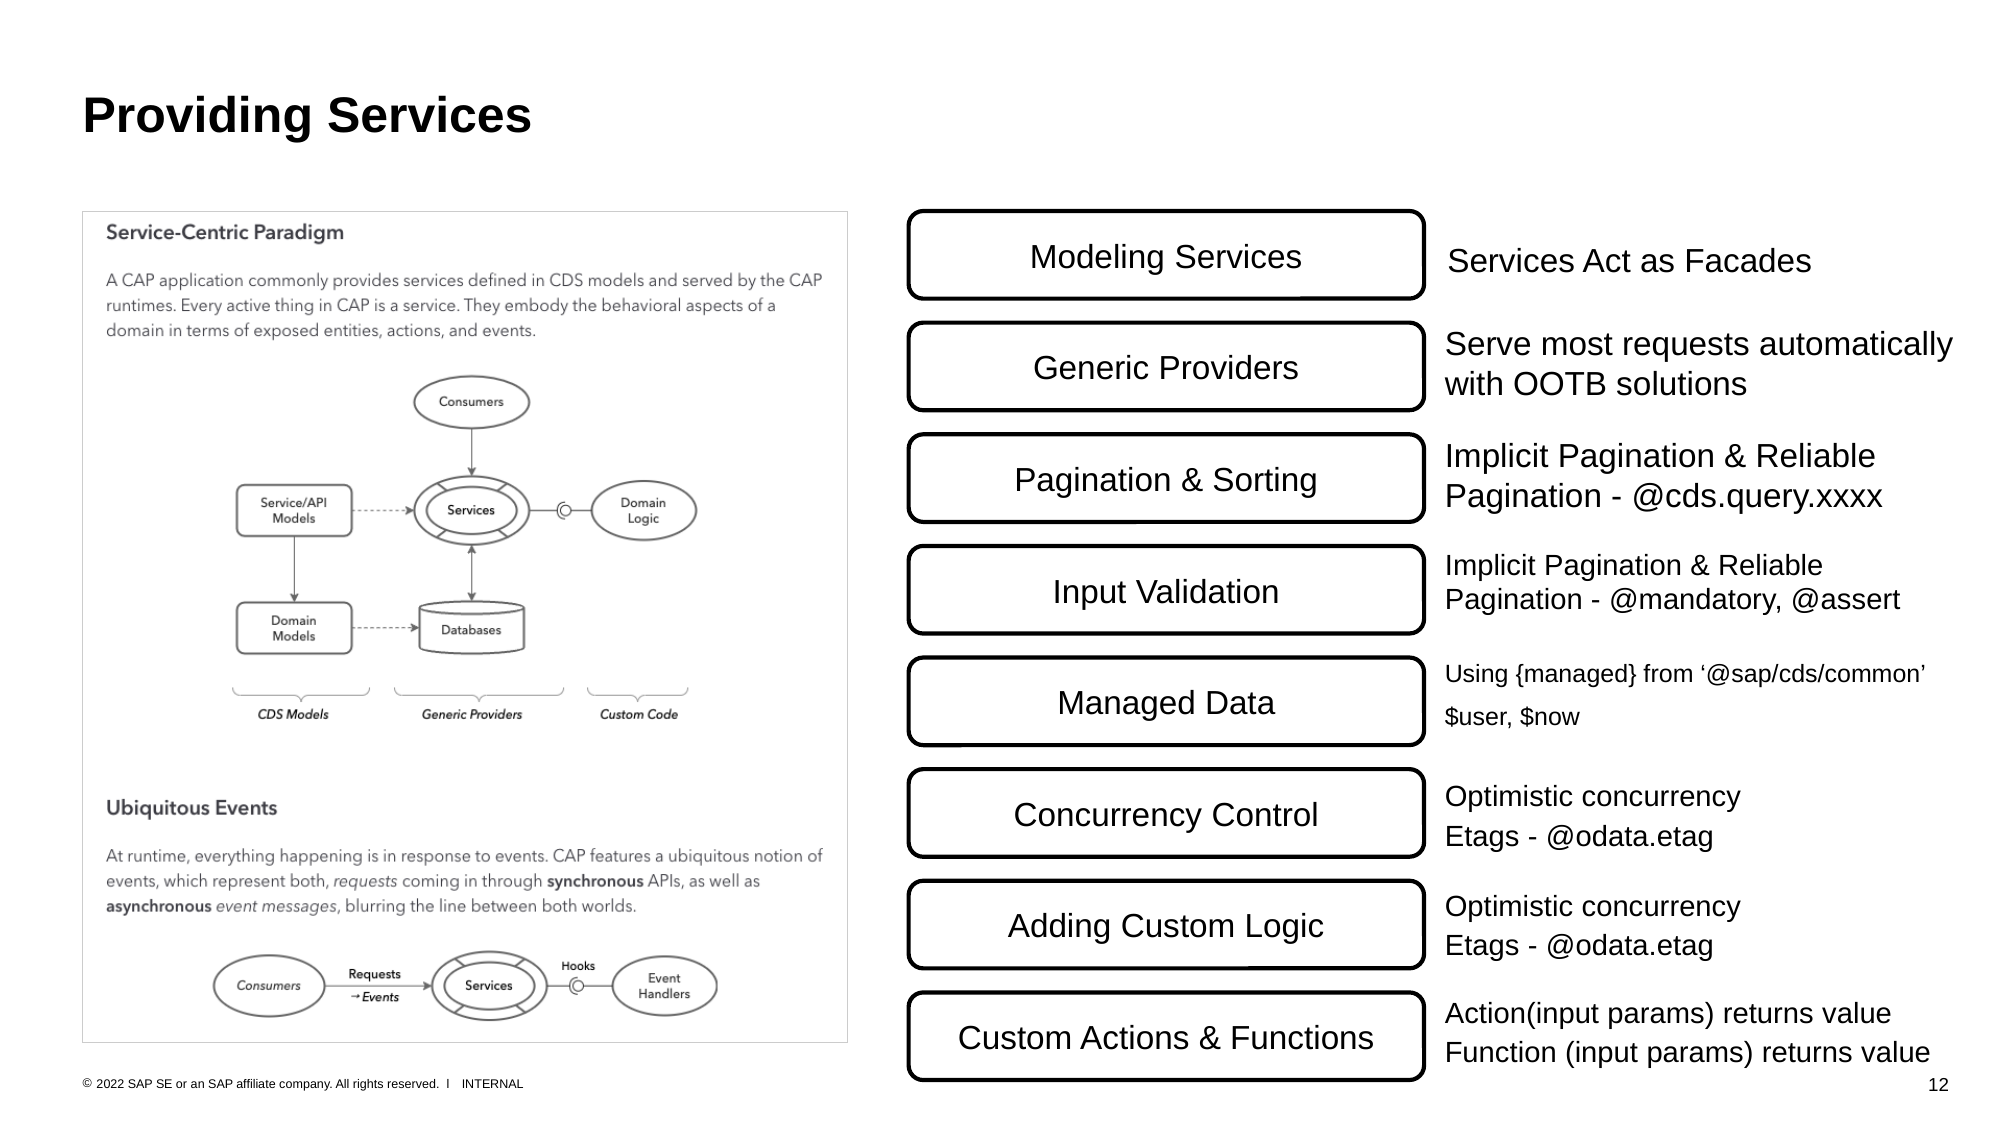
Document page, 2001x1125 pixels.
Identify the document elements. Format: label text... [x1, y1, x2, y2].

text_box Generic Providers [908, 322, 1425, 411]
text_box Optimistic concurrency Etags - @odata.etag [1444, 887, 1961, 962]
text_box Modeling Services [908, 211, 1425, 299]
picture [82, 210, 848, 1043]
text_box Input Validation [908, 545, 1425, 634]
text_box Optimistic concurrency Etags - @odata.etag [1444, 777, 1961, 852]
text_box Using {managed} from ‘@sap/cds/common’ $user, $now [1444, 657, 1961, 730]
title Providing Services [82, 82, 1918, 144]
text_box Implicit Pagination & Reliable Pagination - @mandatory, @assert [1444, 545, 1961, 616]
text_box Adding Custom Logic [908, 880, 1425, 969]
text_box Action(input params) returns value Function (input params) returns value [1444, 994, 1961, 1069]
text_box Managed Data [908, 657, 1425, 746]
text_box Services Act as Facades [1447, 239, 1813, 280]
text_box Implicit Pagination & Reliable Pagination - @cds.query.xxxx [1444, 434, 1961, 515]
text_box Pagination & Sorting [908, 434, 1425, 522]
text_box Concurrency Control [908, 769, 1425, 857]
text_box Custom Actions & Functions [908, 992, 1425, 1081]
text_box Serve most requests automatically with OOTB solutions [1444, 322, 1961, 403]
